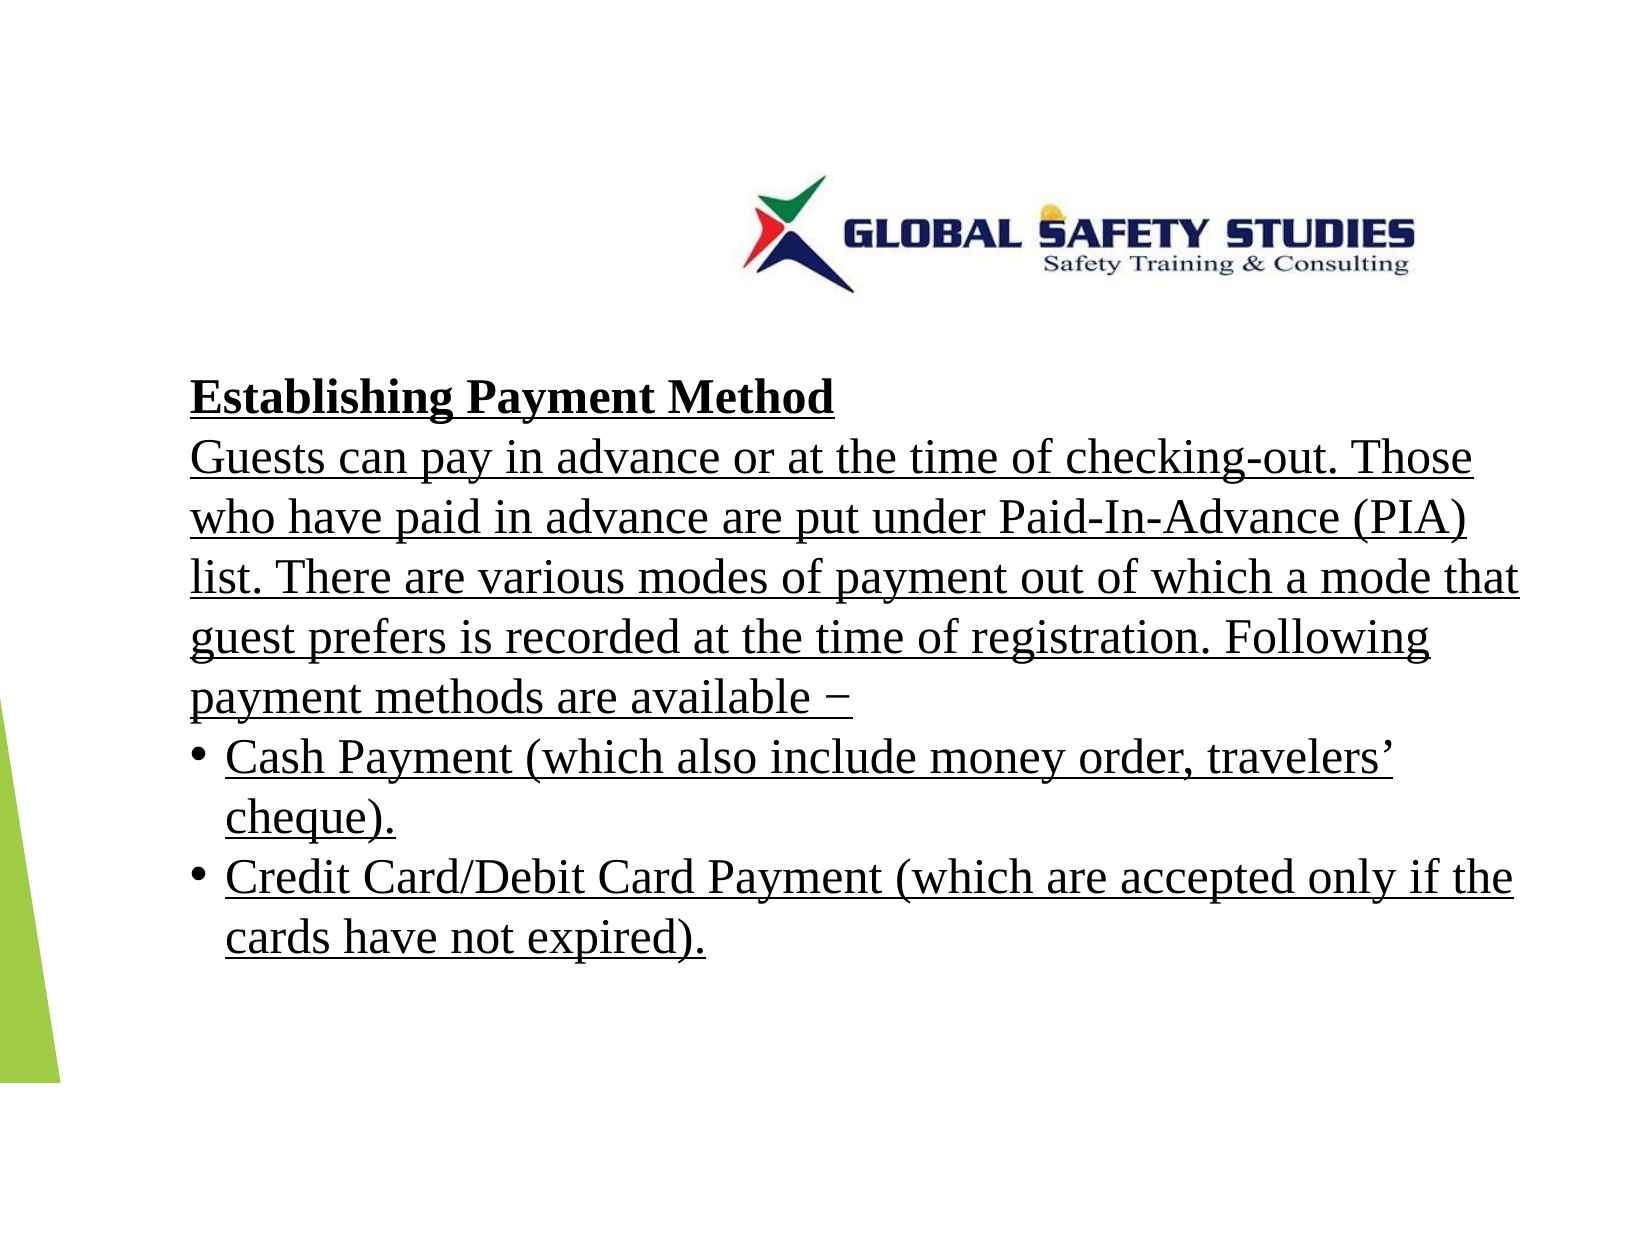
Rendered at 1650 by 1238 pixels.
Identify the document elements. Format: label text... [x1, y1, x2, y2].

text_box [0, 697, 61, 1083]
picture [731, 171, 1427, 307]
text_box Establishing Payment Method Guests can pay in advance or at the time of checking-out. Those who have paid in advance are put under Paid-In-Advance (PIA) list. There are various modes of payment out of which a mode that guest prefers is recorded at the time of registration. Following payment methods are available − Cash Payment (which also include money order, travelers’ cheque). Credit Card/Debit Card Payment (which are accepted only if the cards have not expired). [174, 356, 1540, 1031]
